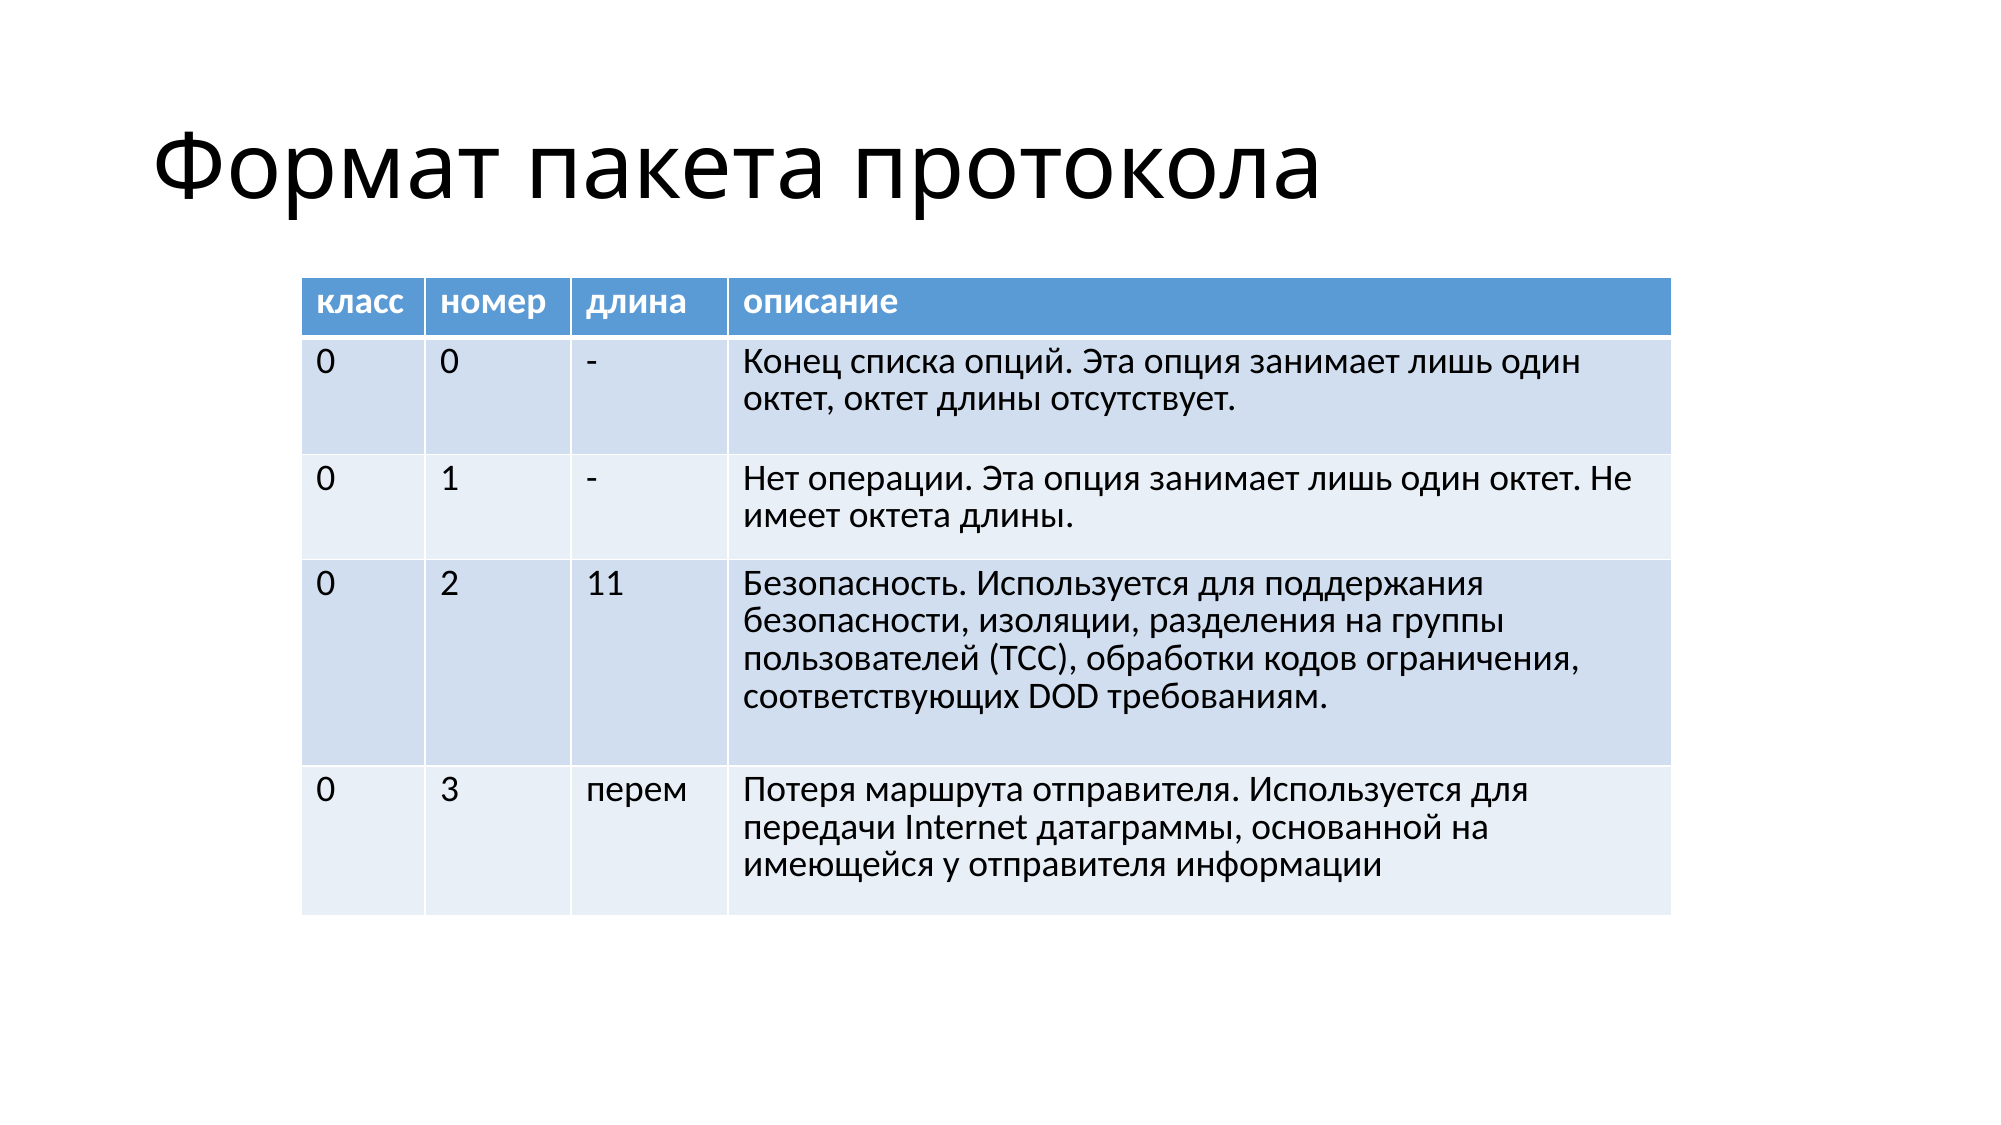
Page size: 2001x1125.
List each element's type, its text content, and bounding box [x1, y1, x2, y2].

table_cell Конец списка опций. Эта опция занимает лишь один октет, октет длины отсутствует. [729, 340, 1671, 454]
table_cell 3 [426, 767, 570, 915]
table_cell 0 [302, 455, 424, 559]
table_header описание [729, 278, 1671, 335]
table_cell Нет операции. Эта опция занимает лишь один октет. Не имеет октета длины. [729, 455, 1671, 559]
table_header класс [302, 278, 424, 335]
title Формат пакета протокола [137, 59, 1863, 278]
table_cell - [572, 455, 727, 559]
table_cell 0 [302, 767, 424, 915]
table_cell 2 [426, 560, 570, 765]
table_cell - [572, 340, 727, 454]
table_cell 0 [302, 340, 424, 454]
table_cell Безопасность. Используется для поддержания безопасности, изоляции, разделения на группы пользователей (TCC), обработки кодов ограничения, соответствующих DOD требованиям. [729, 560, 1671, 765]
table_cell 11 [572, 560, 727, 765]
table_cell 0 [426, 340, 570, 454]
table_cell Потеря маршрута отправителя. Используется для передачи Internet датаграммы, основанной на имеющейся у отправителя информации [729, 767, 1671, 915]
table_cell 0 [302, 560, 424, 765]
table_header длина [572, 278, 727, 335]
table_cell 1 [426, 455, 570, 559]
table_cell перем [572, 767, 727, 915]
table_header номер [426, 278, 570, 335]
